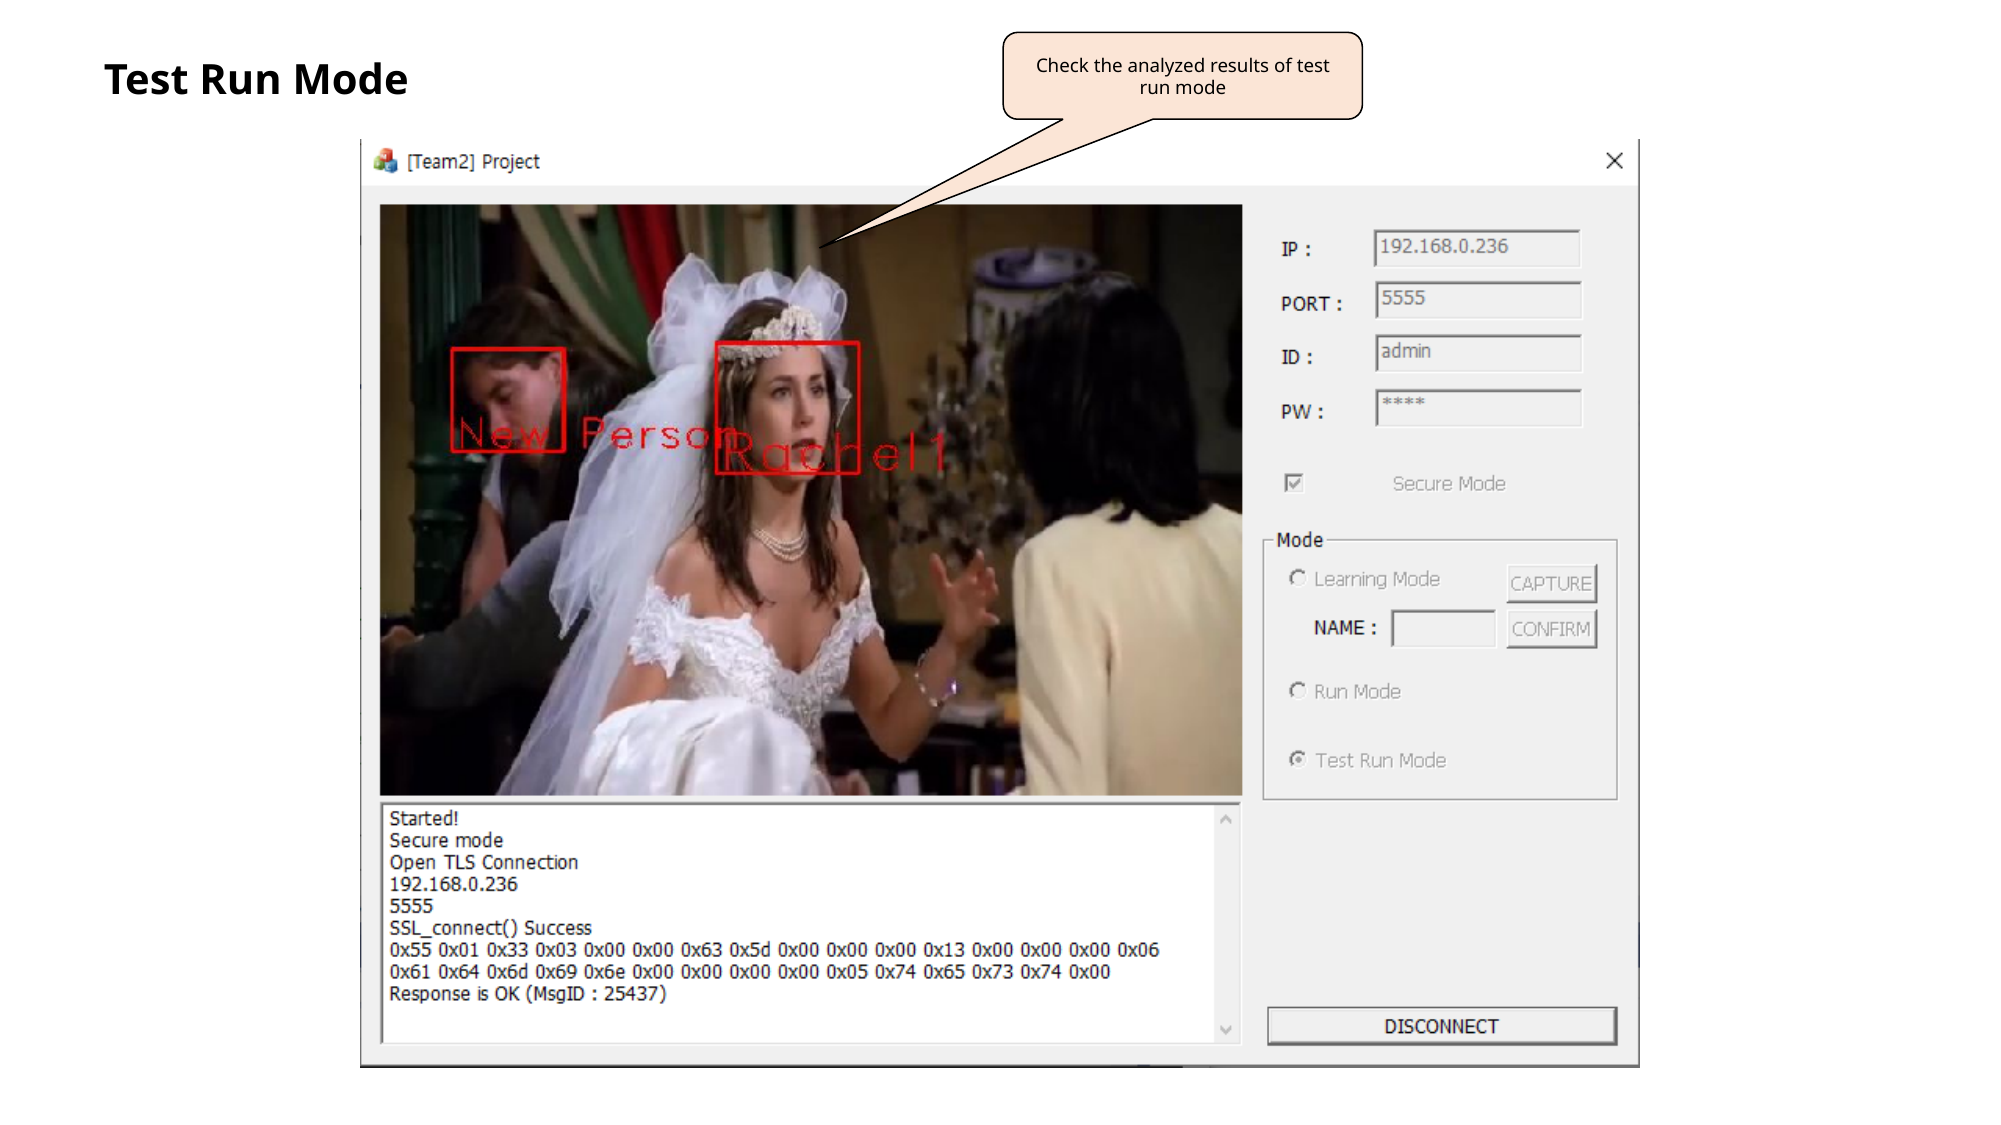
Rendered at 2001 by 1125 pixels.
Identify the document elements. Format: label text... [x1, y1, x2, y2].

text_box Test Run Mode [89, 51, 1055, 188]
picture [360, 138, 1640, 1068]
text_box Test Run Mode [1110, 51, 1815, 188]
text_box Check the analyzed results of test run mode [1002, 31, 1364, 138]
